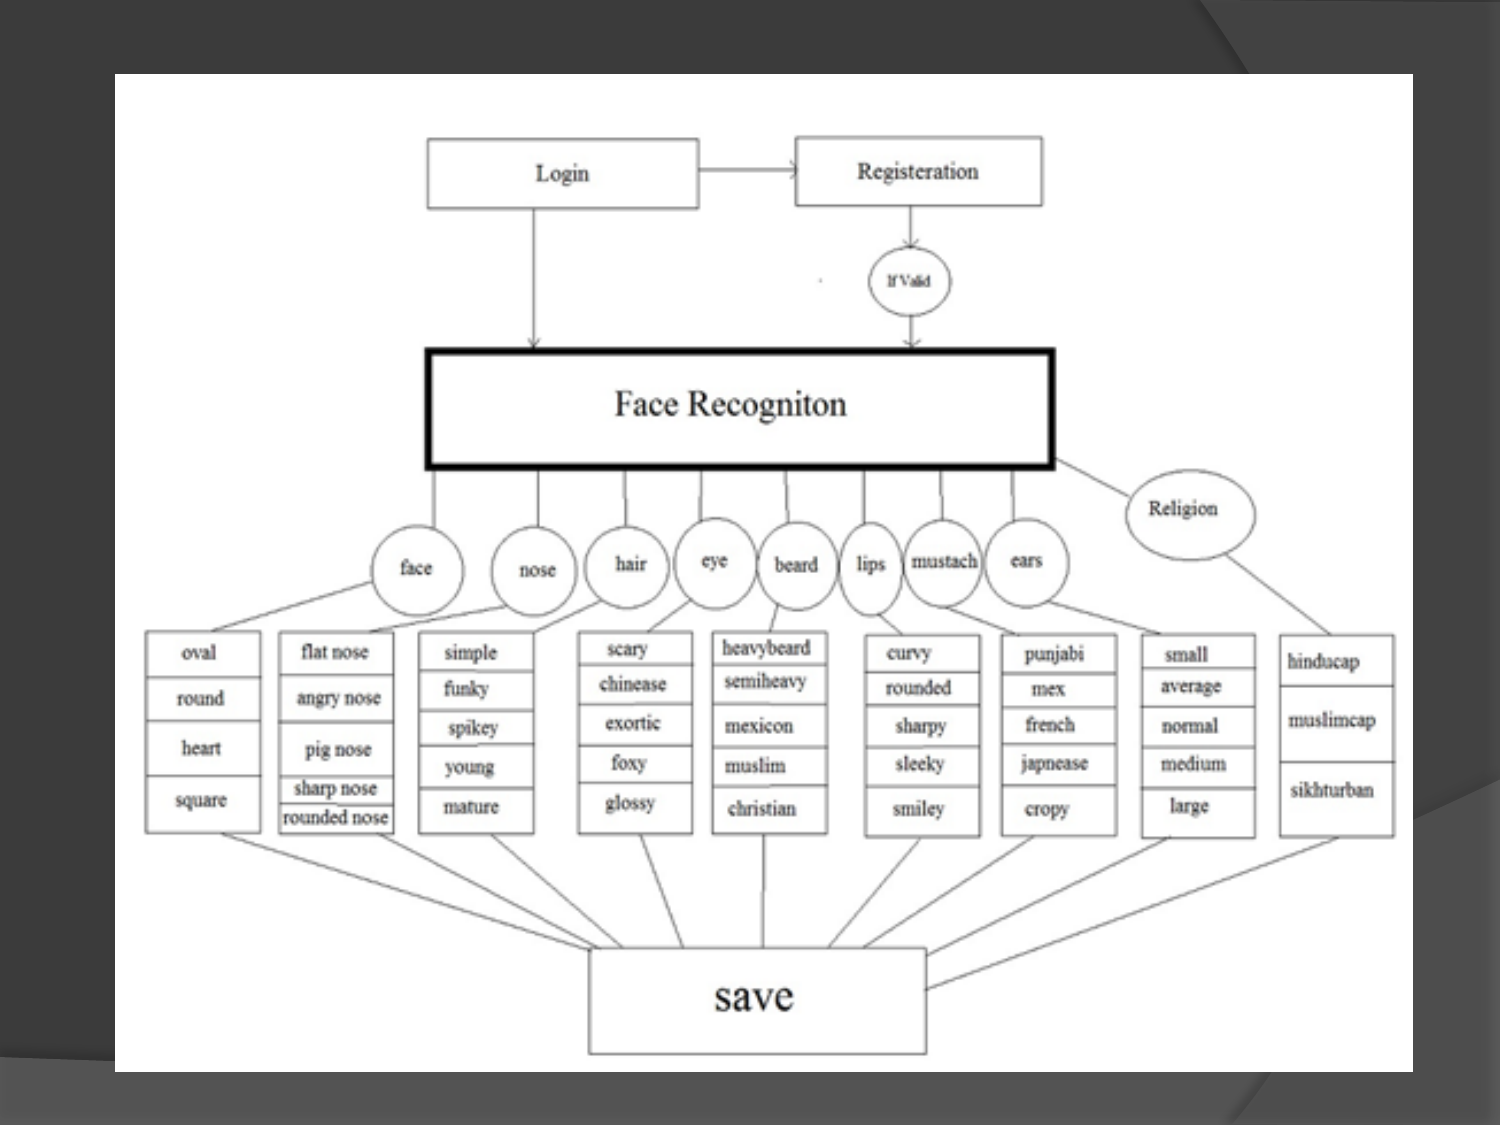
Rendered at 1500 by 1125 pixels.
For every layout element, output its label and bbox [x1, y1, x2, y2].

picture [115, 74, 1413, 1072]
